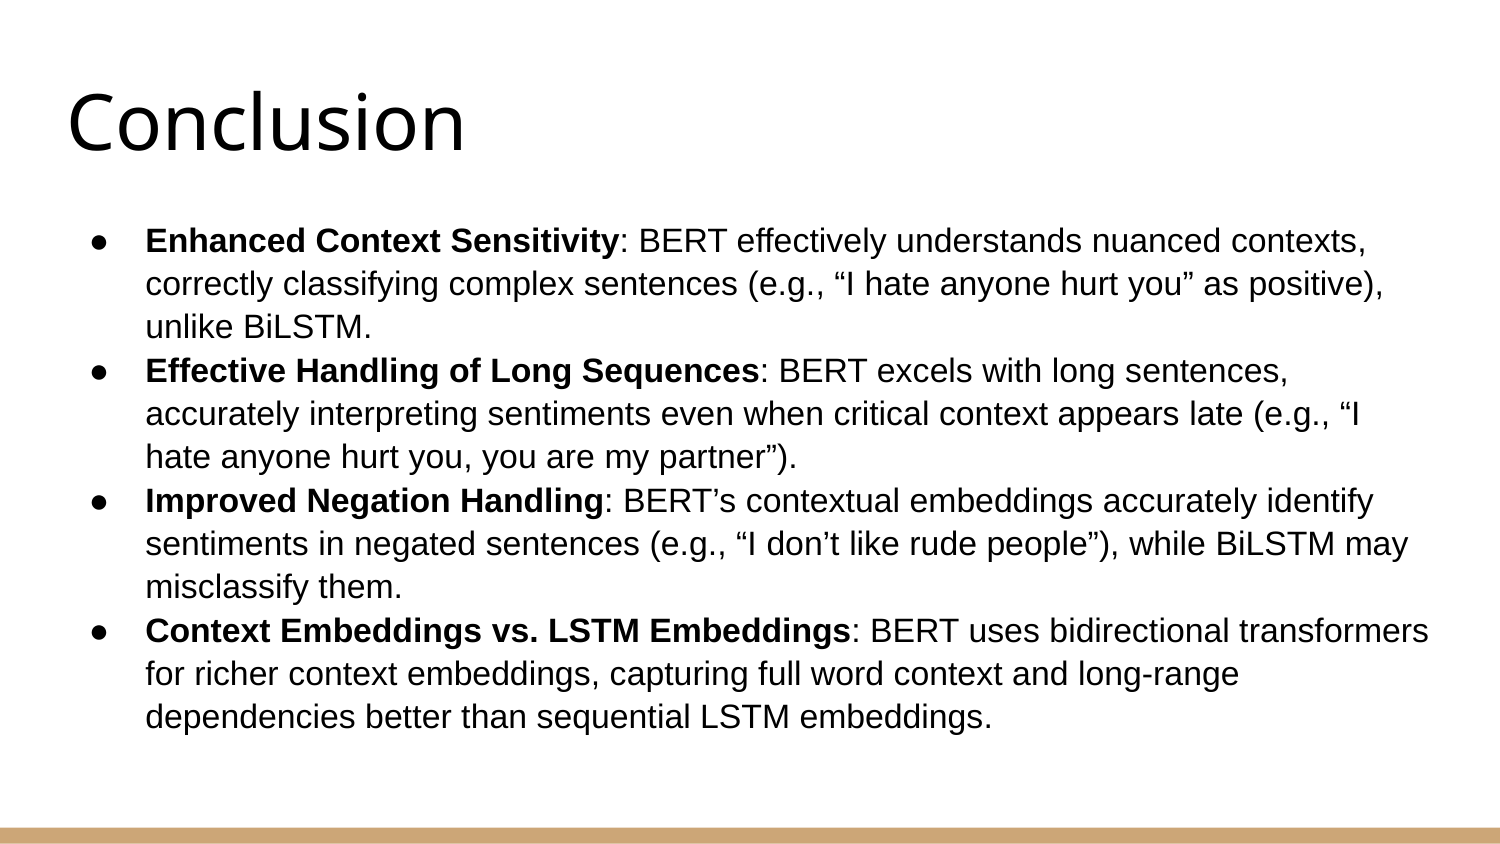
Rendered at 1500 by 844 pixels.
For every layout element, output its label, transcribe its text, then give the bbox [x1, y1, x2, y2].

list Enhanced Context Sensitivity: BERT effectively understands nuanced contexts, correctly classifying complex sentences (e.g., “I hate anyone hurt you” as positive), unlike BiLSTM. Effective Handling of Long Sequences: BERT excels with long sentences, accurately interpreting sentiments even when critical context appears late (e.g., “I hate anyone hurt you, you are my partner”). Improved Negation Handling: BERT’s contextual embeddings accurately identify sentiments in negated sentences (e.g., “I don’t like rude people”), while BiLSTM may misclassify them. Context Embeddings vs. LSTM Embeddings: BERT uses bidirectional transformers for richer context embeddings, capturing full word context and long-range dependencies better than sequential LSTM embeddings. [51, 200, 1449, 752]
title Conclusion [51, 51, 1449, 189]
